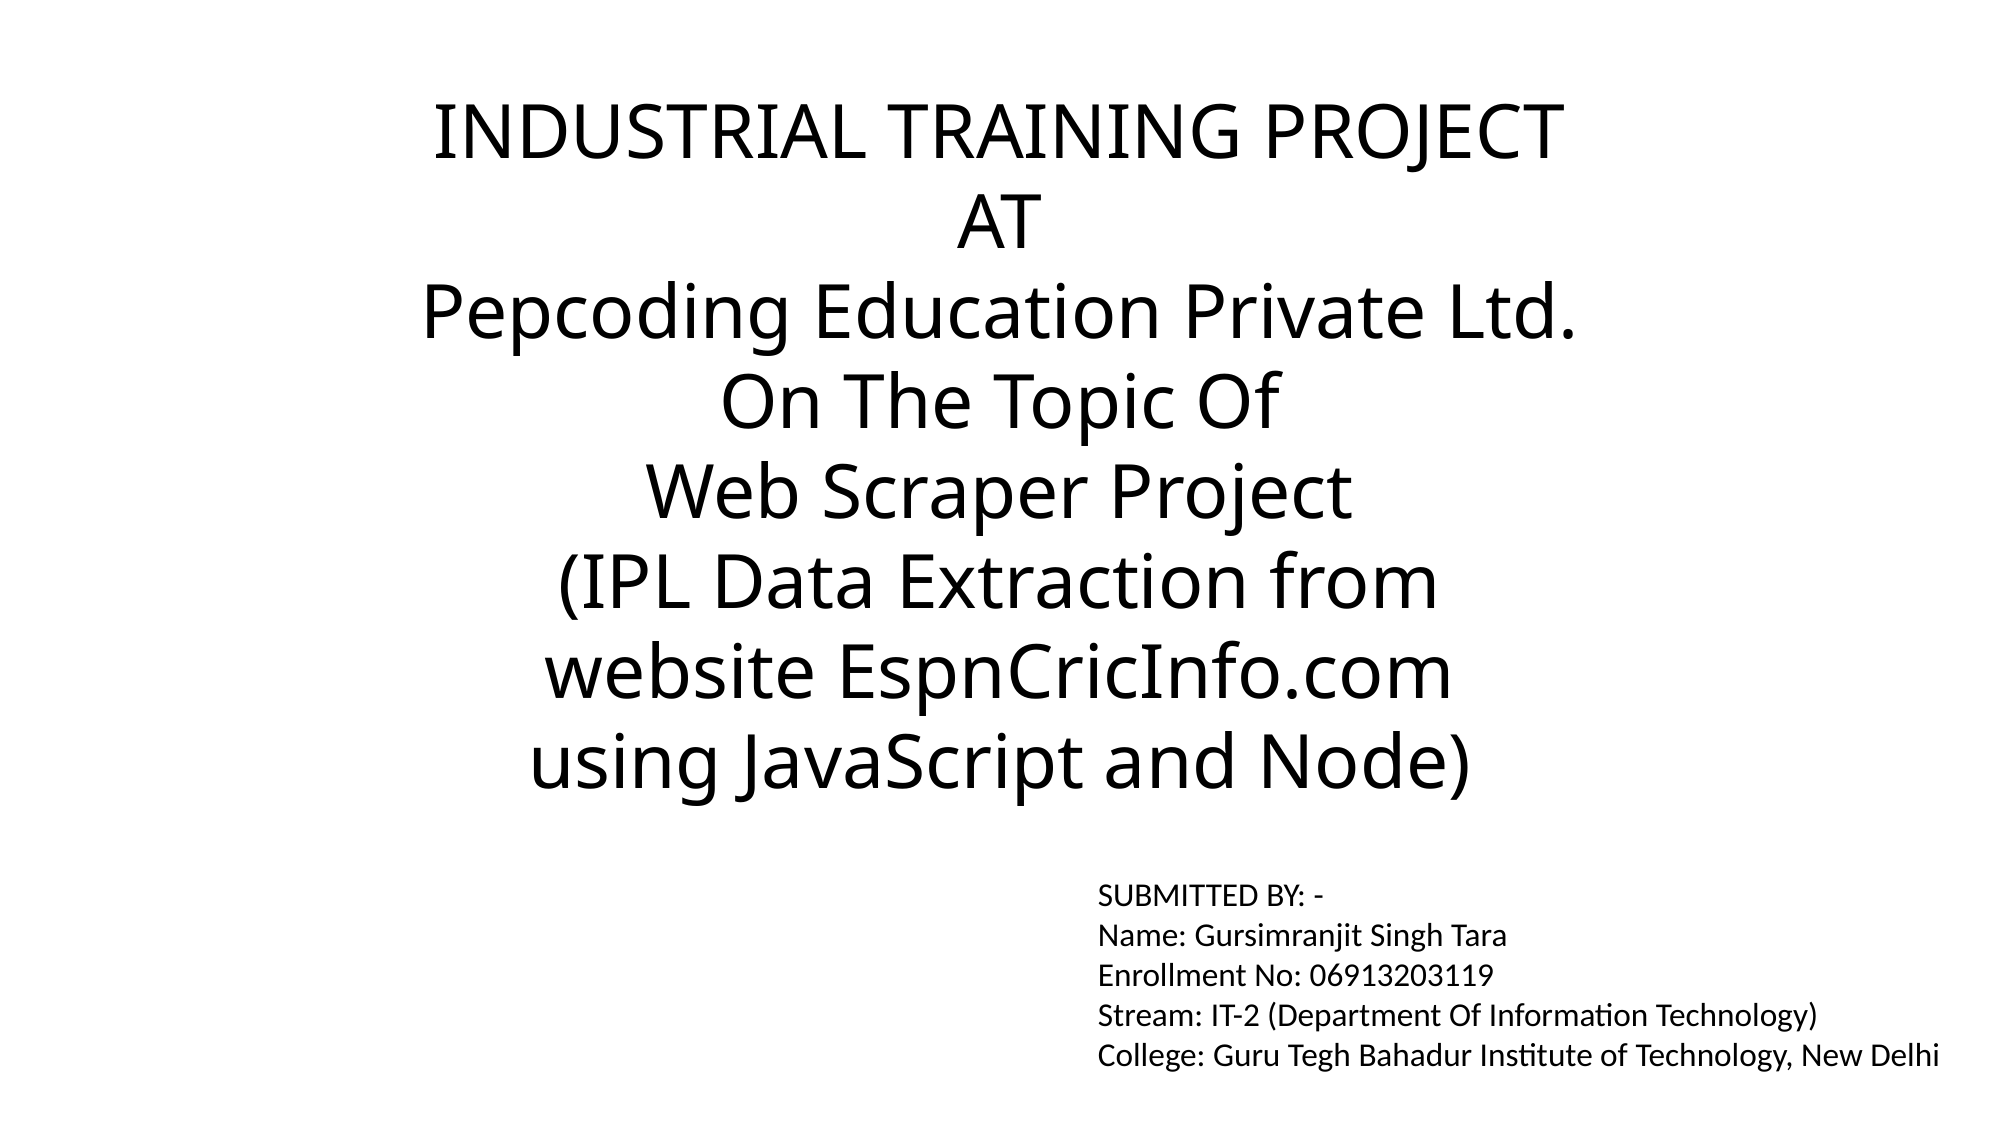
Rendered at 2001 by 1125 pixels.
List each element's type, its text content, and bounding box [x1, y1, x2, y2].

text_box SUBMITTED BY: - Name: Gursimranjit Singh Tara Enrollment No: 06913203119 Stream: IT-2 (Department Of Information Technology) College: Guru Tegh Bahadur Institute of Technology, New Delhi [1083, 866, 1966, 1081]
text_box INDUSTRIAL TRAINING PROJECT AT Pepcoding Education Private Ltd. On The Topic Of Web Scraper Project (IPL Data Extraction from website EspnCricInfo.com using JavaScript and Node) [69, 76, 1931, 812]
